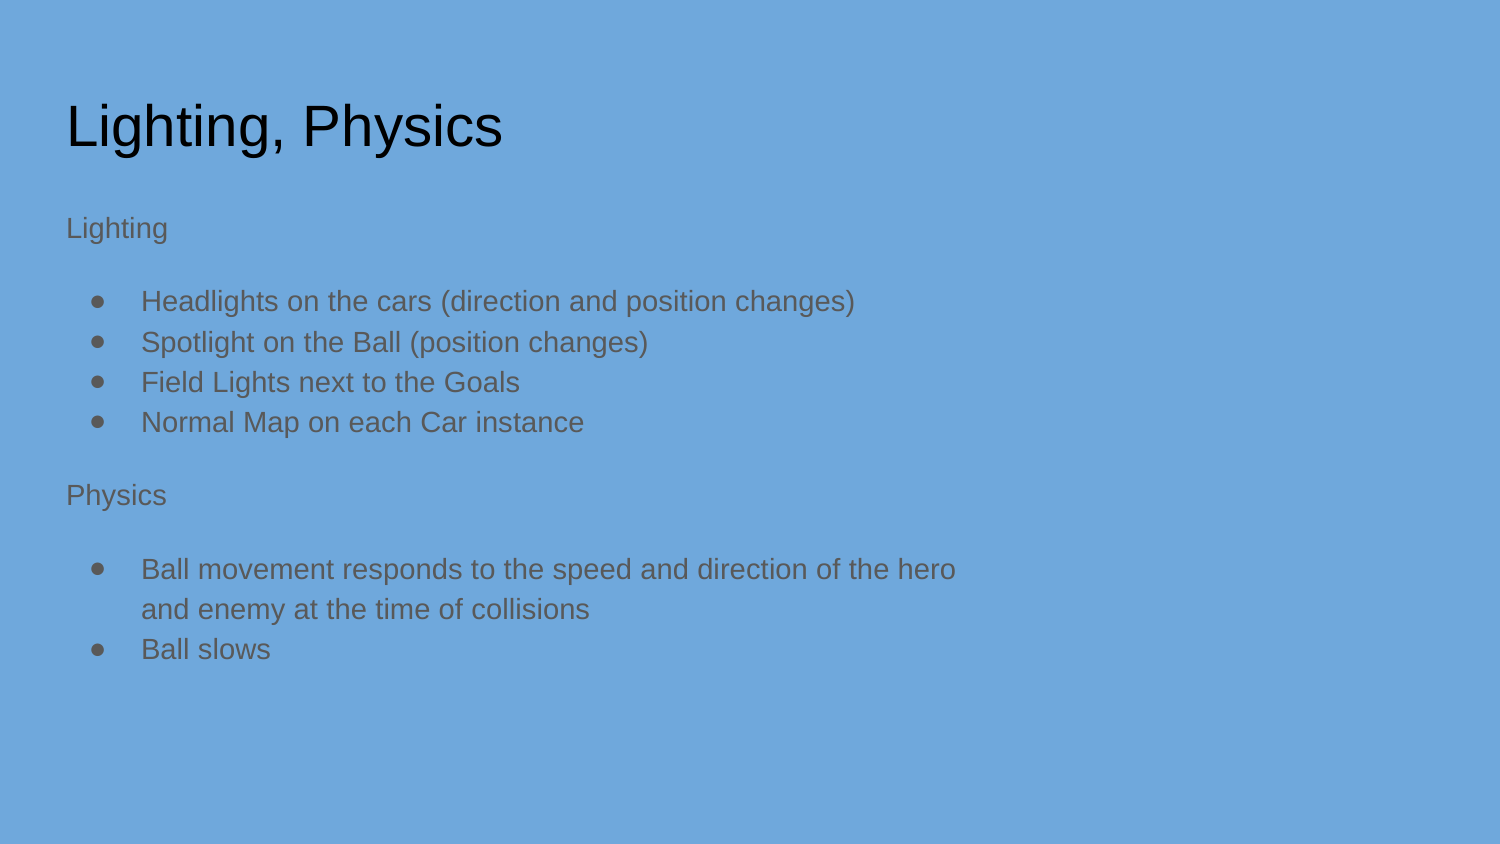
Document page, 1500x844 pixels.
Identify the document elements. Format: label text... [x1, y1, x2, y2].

title Lighting, Physics [51, 72, 1449, 167]
list Lighting Headlights on the cars (direction and position changes) Spotlight on the Ball (position changes) Field Lights next to the Goals Normal Map on each Car instance Physics Ball movement responds to the speed and direction of the hero and enemy at the time of collisions Ball slows [51, 189, 1018, 750]
